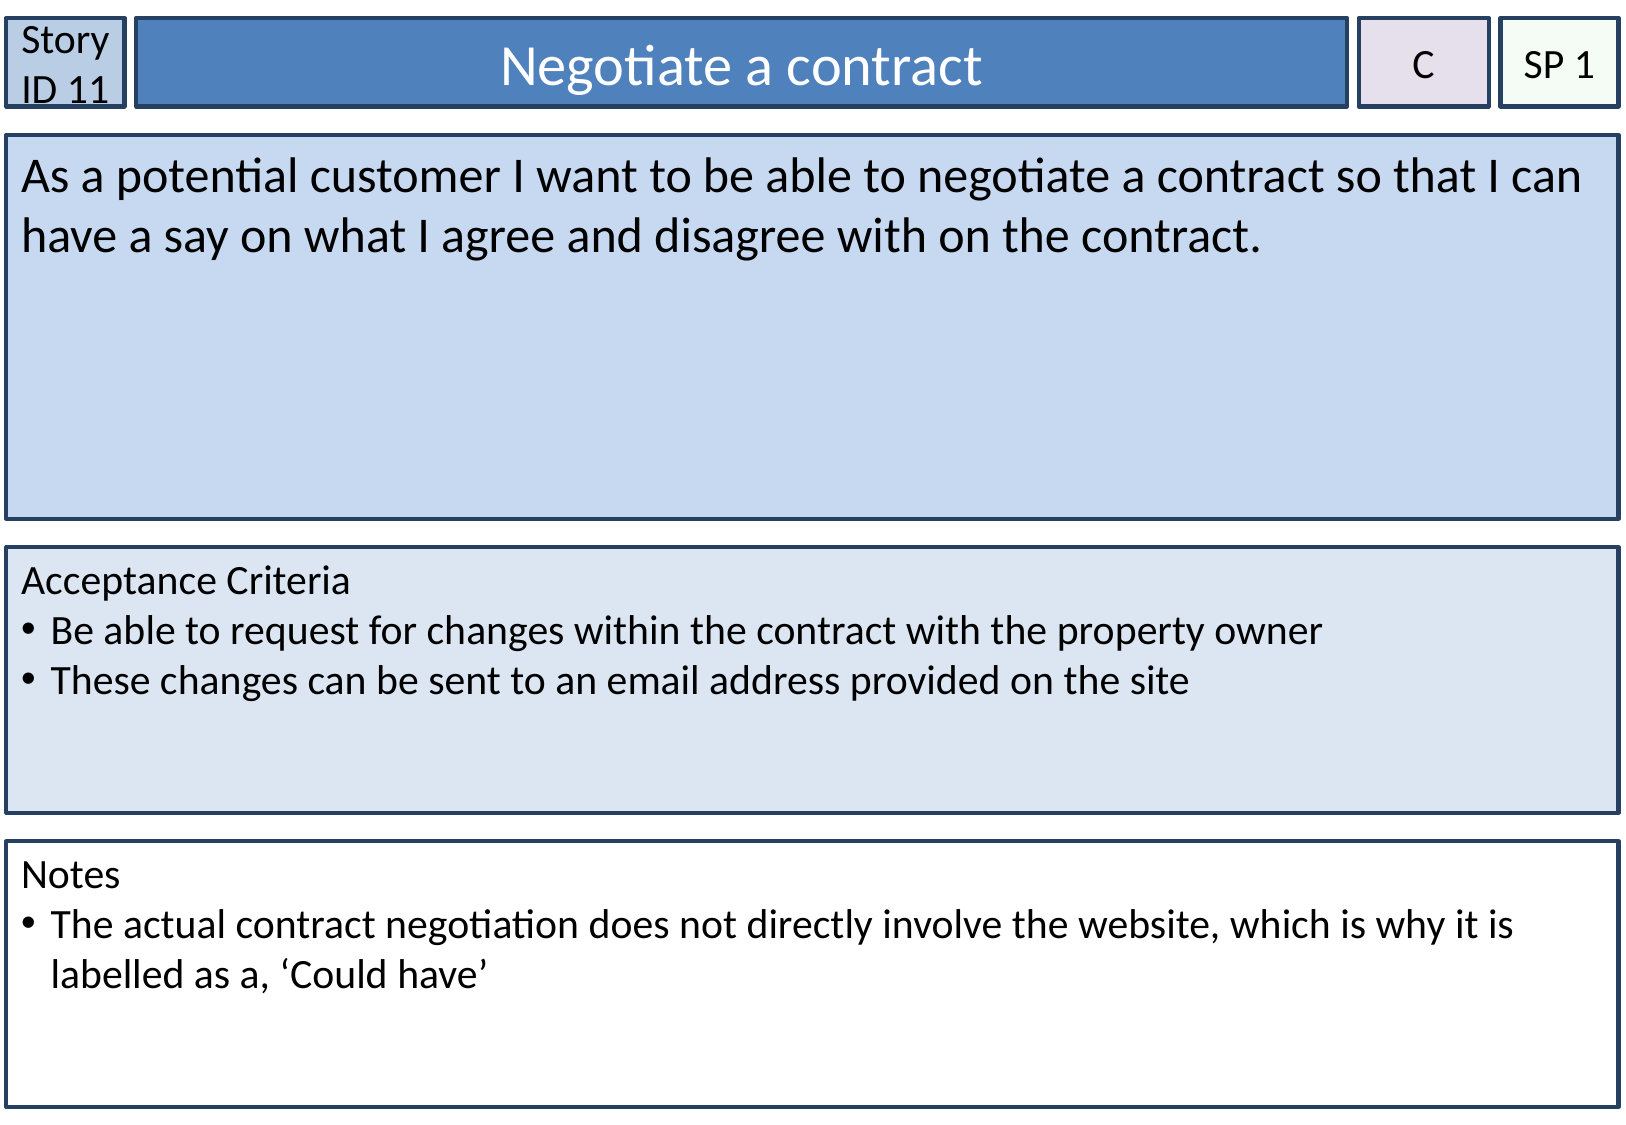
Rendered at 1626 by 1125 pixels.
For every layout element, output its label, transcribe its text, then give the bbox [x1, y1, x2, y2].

text_box Story ID 11 [4, 16, 127, 109]
text_box Negotiate a contract [134, 16, 1349, 109]
text_box C [1357, 16, 1491, 109]
text_box Notes The actual contract negotiation does not directly involve the website, which is why it is labelled as a, ‘Could have’ [4, 839, 1621, 1109]
text_box SP 1 [1498, 16, 1621, 109]
text_box Acceptance Criteria Be able to request for changes within the contract with the property owner These changes can be sent to an email address provided on the site [4, 545, 1621, 815]
text_box As a potential customer I want to be able to negotiate a contract so that I can have a say on what I agree and disagree with on the contract. [4, 133, 1621, 521]
